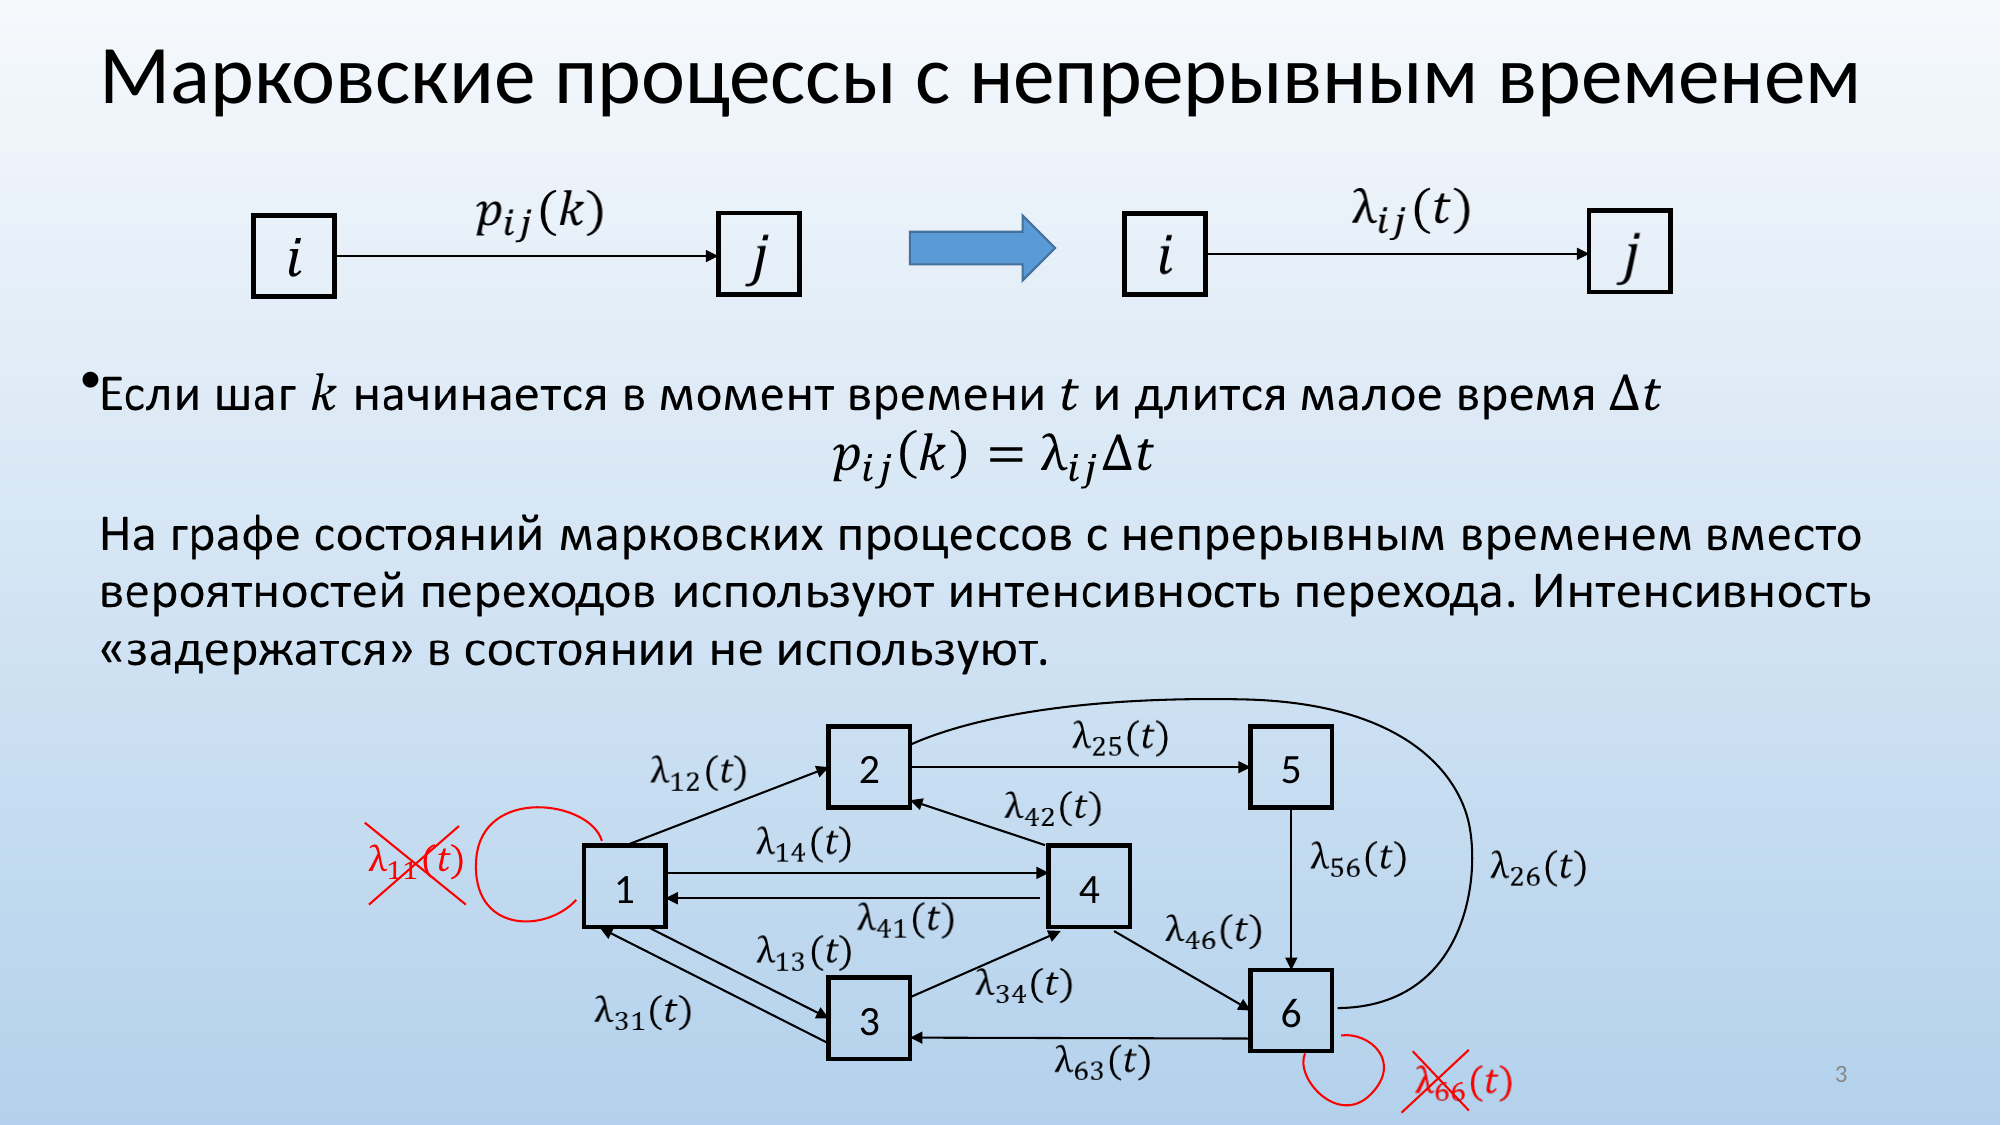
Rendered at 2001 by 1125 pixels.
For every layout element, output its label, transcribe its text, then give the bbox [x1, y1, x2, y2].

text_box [253, 169, 817, 300]
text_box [325, 698, 1640, 1120]
list [65, 344, 1916, 1090]
text_box [909, 215, 1056, 281]
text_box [1124, 166, 1688, 297]
title Марковские процессы с непрерывным временем [84, 0, 1916, 153]
slide_number ‹#› [1645, 1042, 1863, 1103]
